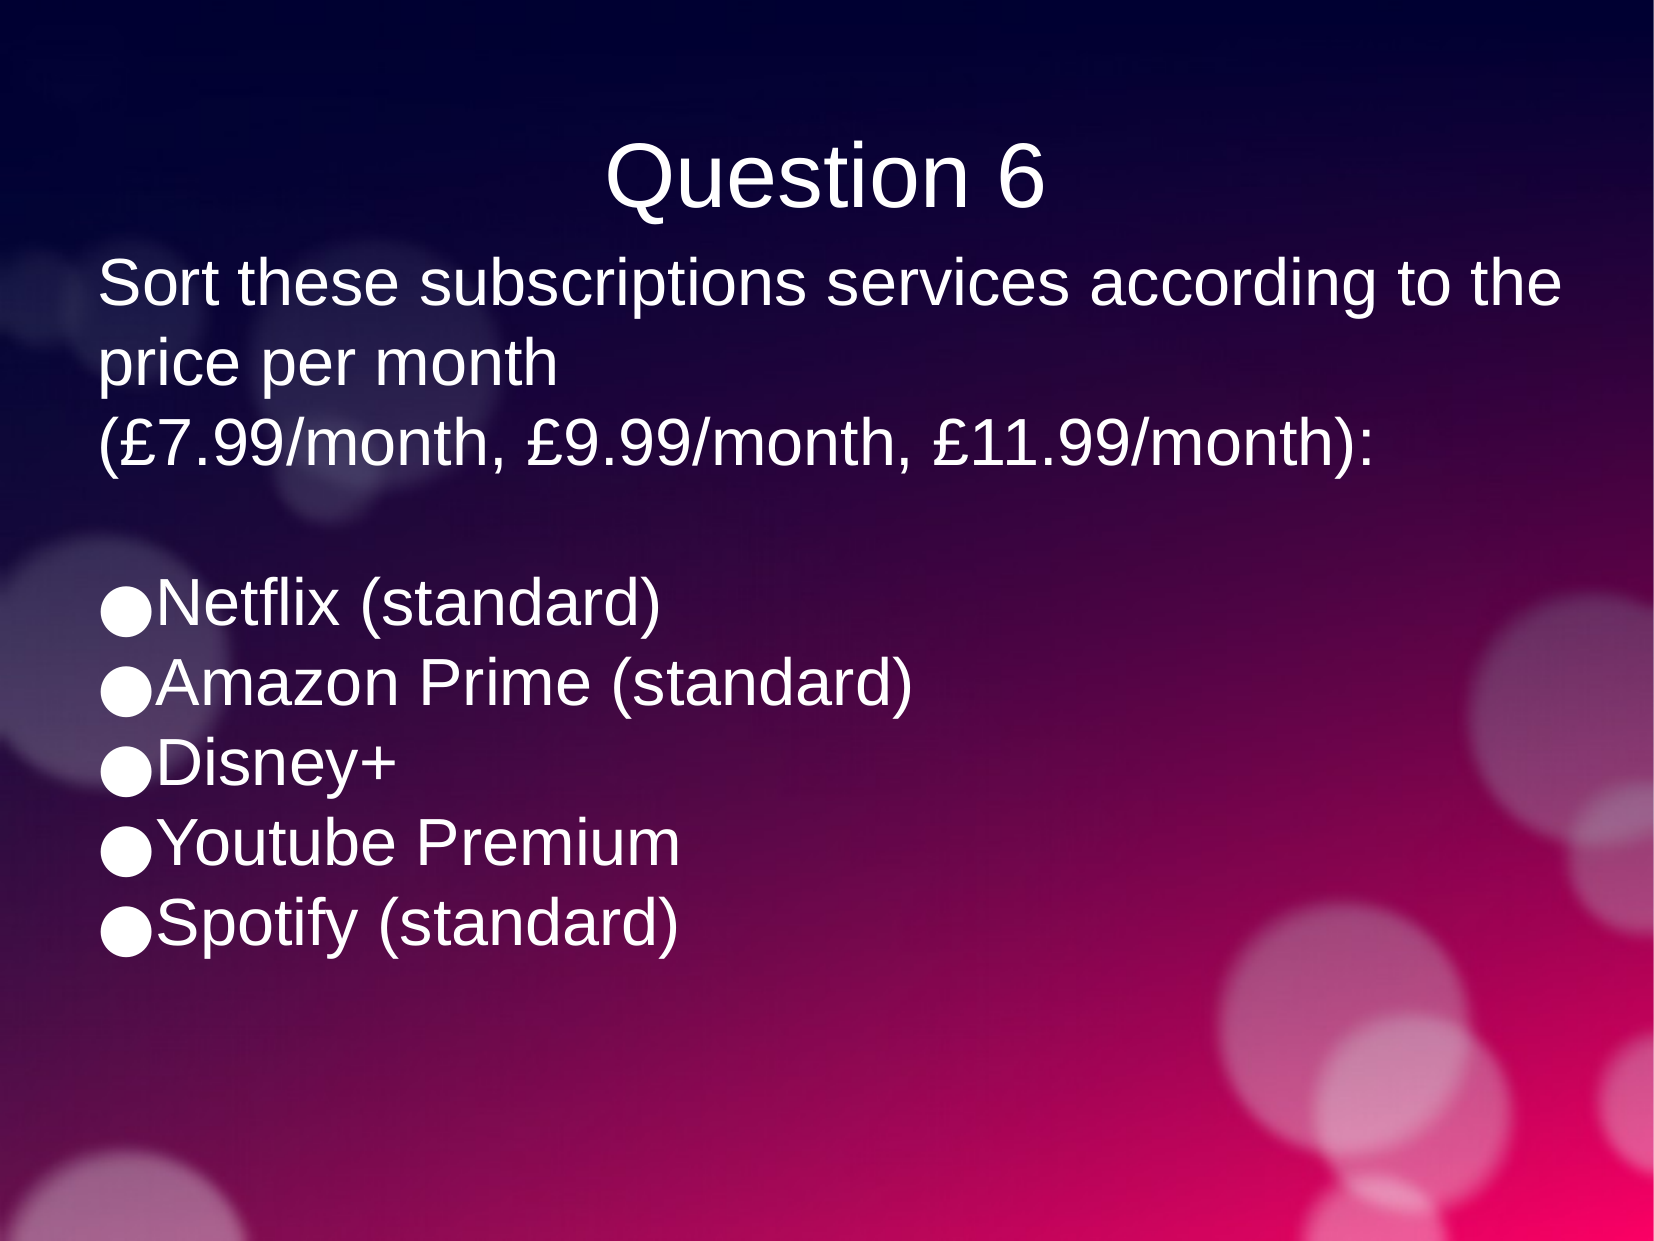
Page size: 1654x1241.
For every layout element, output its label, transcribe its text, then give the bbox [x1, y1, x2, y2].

picture [0, 0, 1654, 1241]
text_box Sort these subscriptions services according to the price per month (£7.99/month, £9.99/month, £11.99/month): Netflix (standard) Amazon Prime (standard) Disney+ Youtube Premium Spotify (standard) [82, 231, 1583, 1134]
text_box Question 6 [82, 66, 1571, 231]
